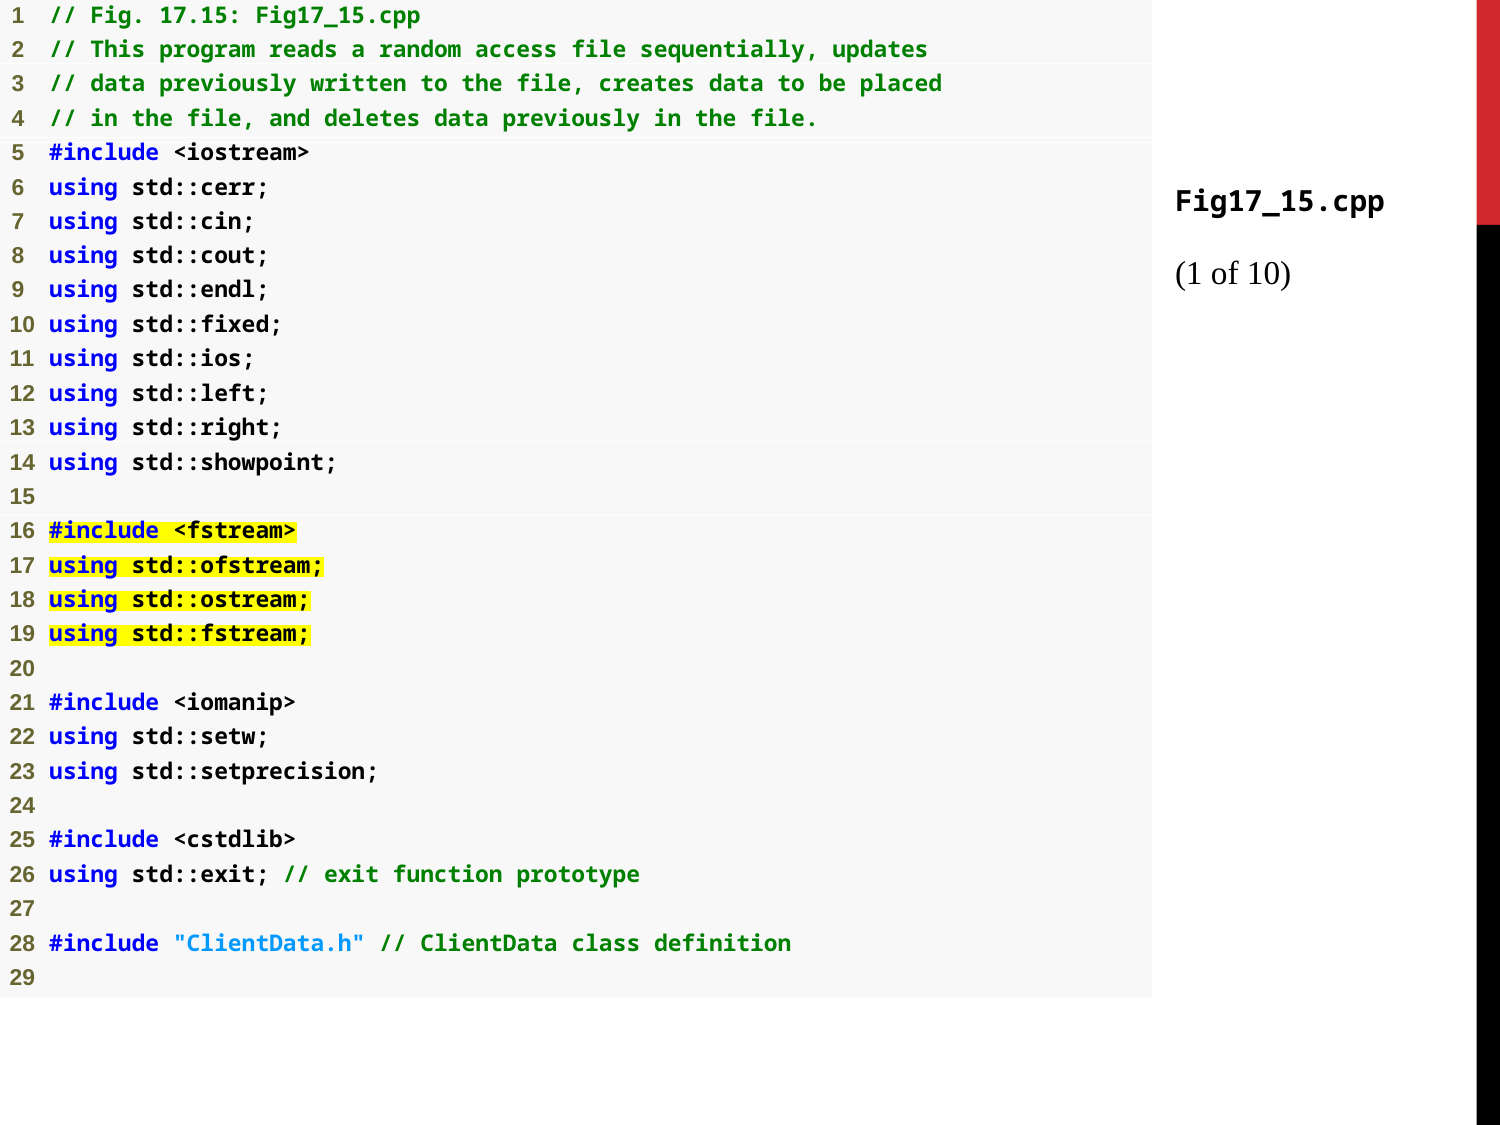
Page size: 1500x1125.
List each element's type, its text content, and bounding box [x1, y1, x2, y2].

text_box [0, 0, 1155, 1026]
text_box Fig17_15.cpp (1 of 10) [1174, 175, 1475, 299]
